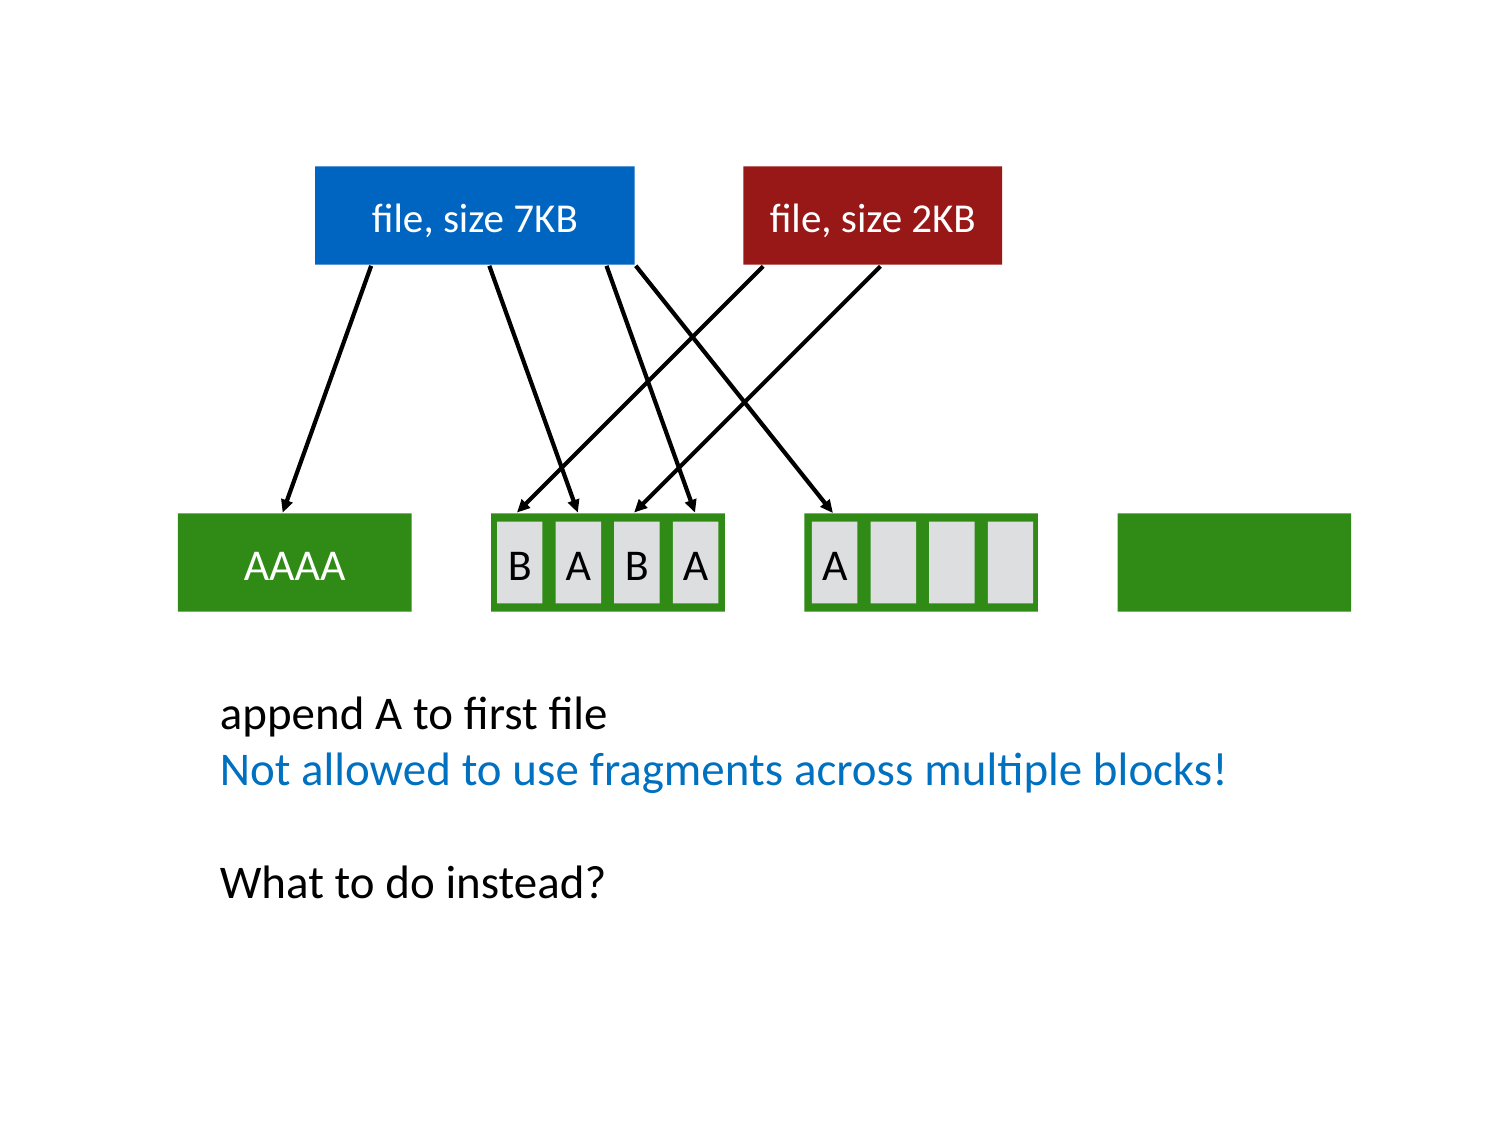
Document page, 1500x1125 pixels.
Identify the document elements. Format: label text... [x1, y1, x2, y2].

text_box [870, 521, 917, 604]
text_box [929, 521, 975, 604]
text_box B [614, 521, 660, 604]
text_box [635, 265, 833, 513]
text_box [562, 468, 580, 513]
text_box B [497, 521, 543, 604]
text_box file, size 7KB [315, 166, 635, 265]
text_box [987, 521, 1034, 604]
text_box AAAA [177, 513, 412, 612]
text_box A [555, 521, 602, 604]
text_box [517, 382, 648, 513]
text_box [804, 513, 1038, 612]
text_box [1117, 513, 1352, 612]
text_box [606, 265, 697, 513]
text_box A [672, 521, 719, 604]
text_box [281, 265, 372, 513]
text_box append A to first file Not allowed to use fragments across multiple blocks! What to do instead? [213, 676, 1236, 914]
text_box [634, 468, 678, 513]
text_box [491, 513, 725, 612]
text_box file, size 2KB [743, 166, 1003, 265]
text_box A [811, 521, 858, 604]
